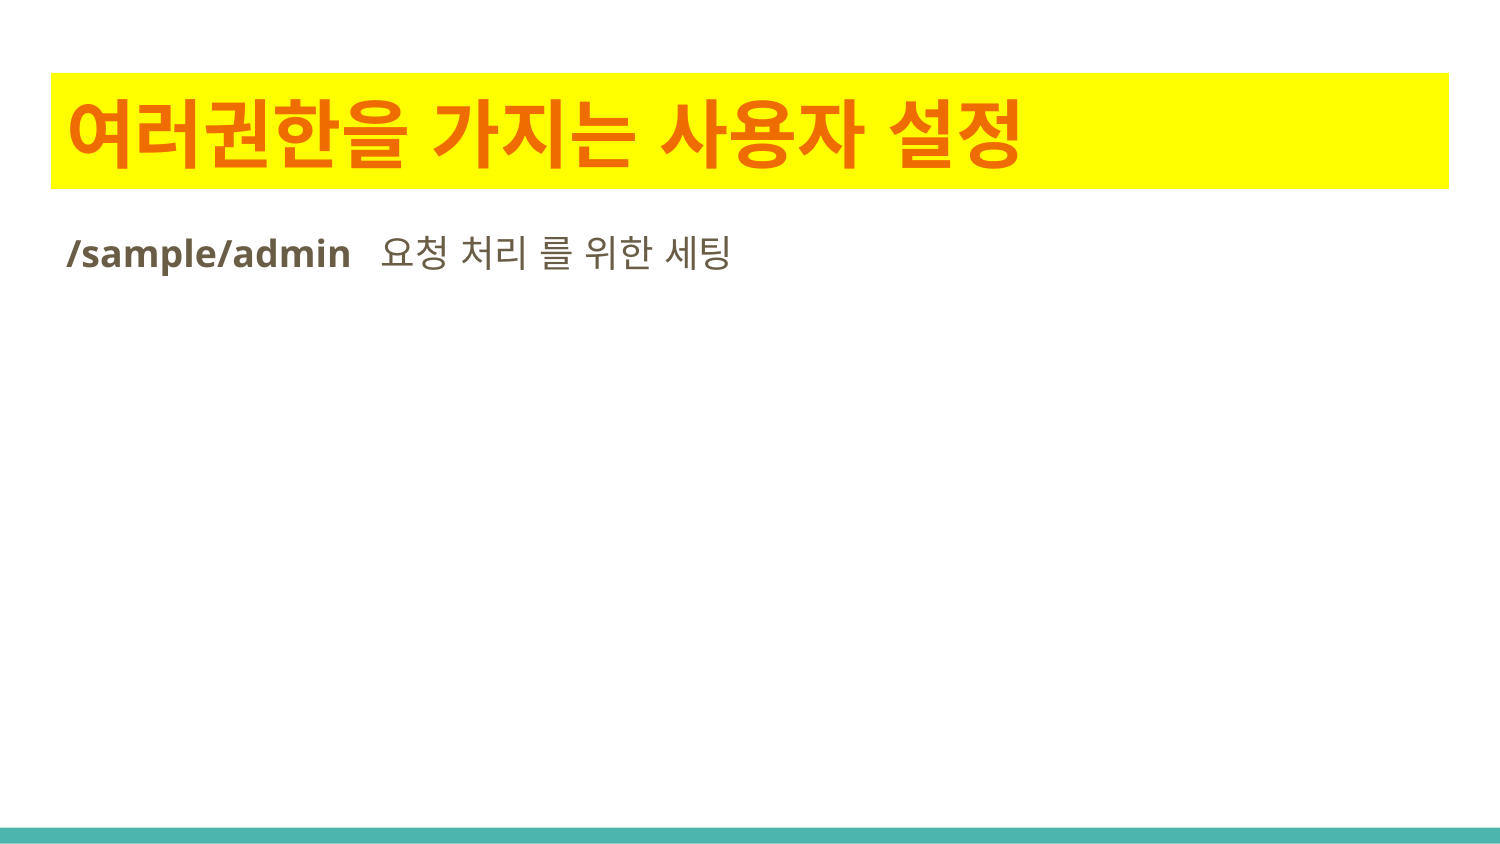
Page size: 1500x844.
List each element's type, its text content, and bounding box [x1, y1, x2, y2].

title 여러권한을 가지는 사용자 설정 [51, 72, 1449, 189]
list /sample/admin 요청 처리 를 위한 세팅 [51, 207, 1449, 284]
